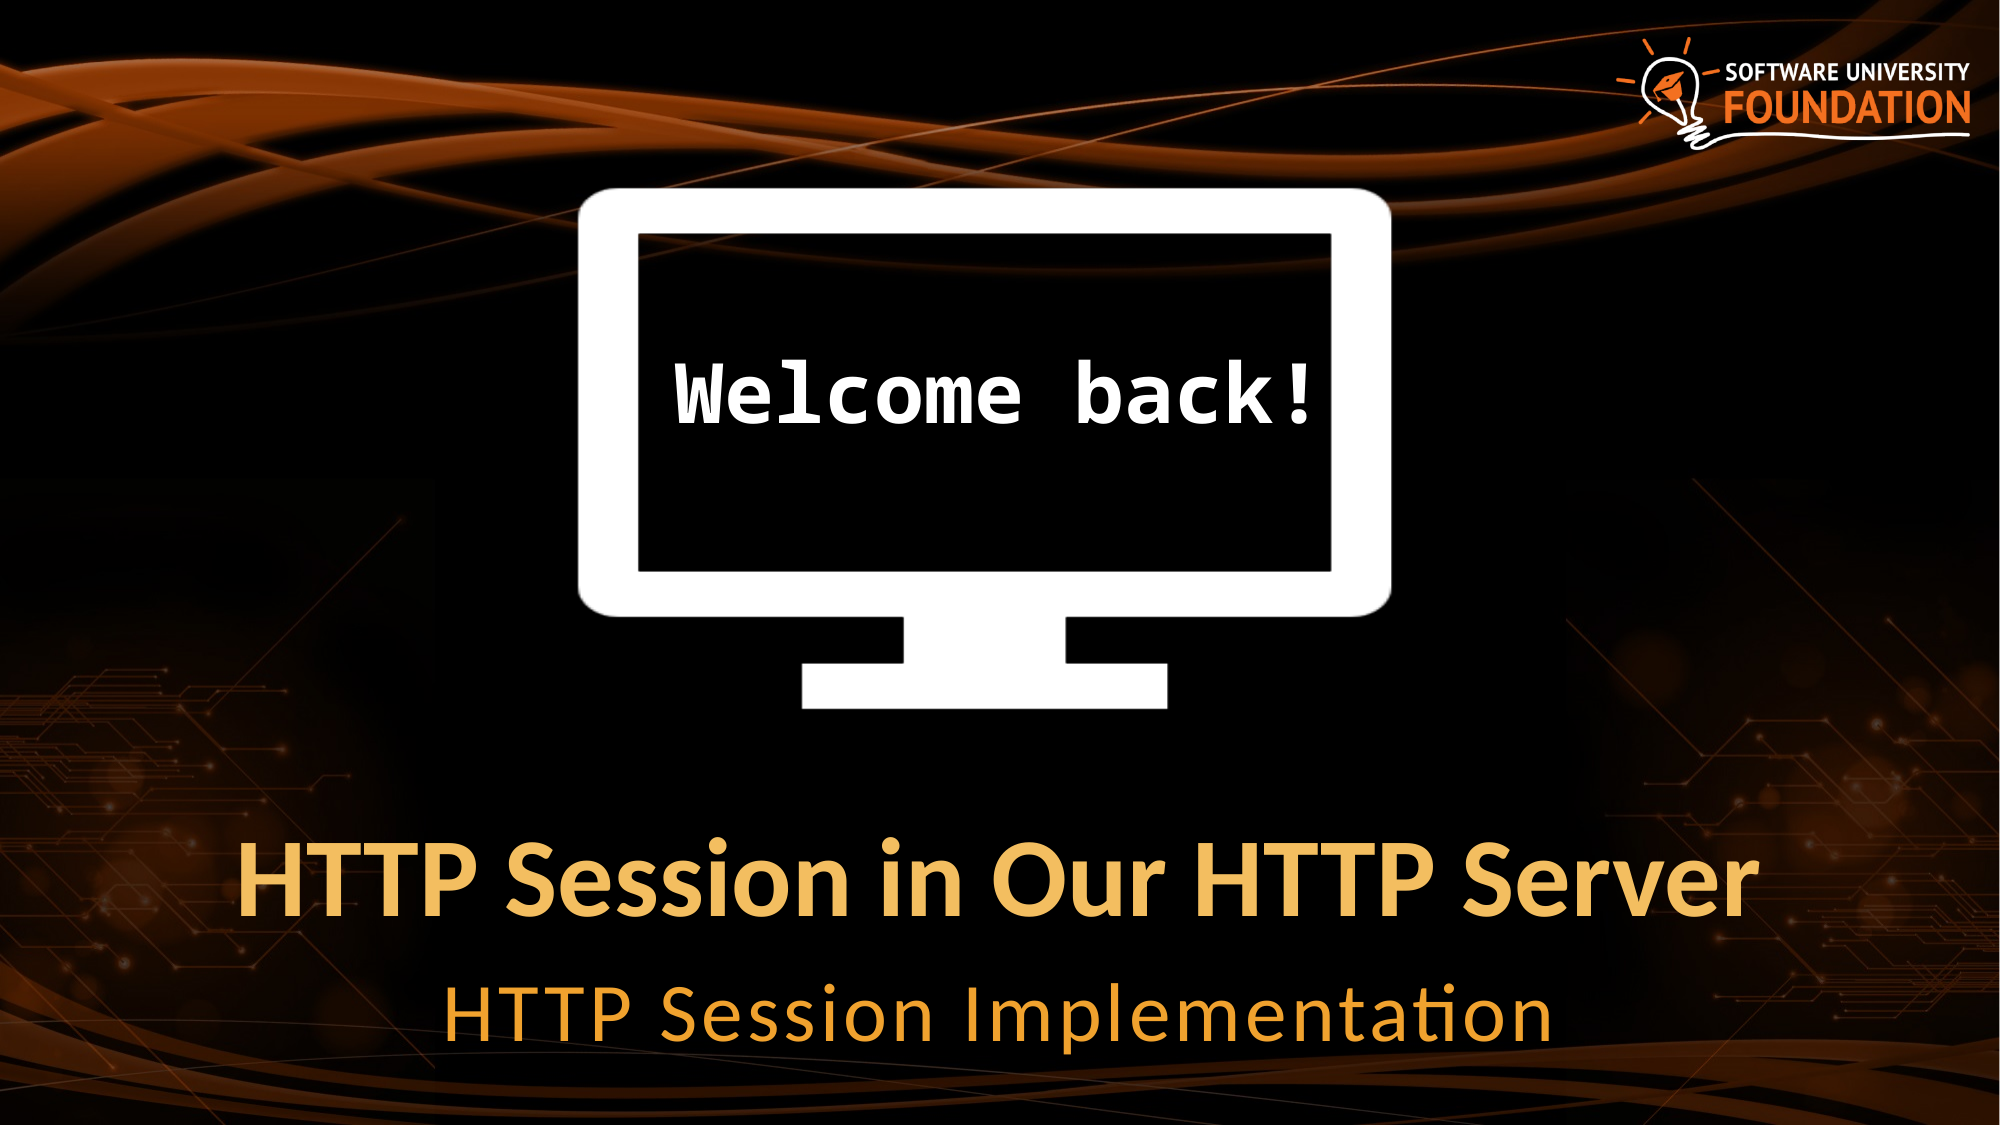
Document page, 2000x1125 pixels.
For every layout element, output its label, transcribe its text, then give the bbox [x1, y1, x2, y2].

list HTTP Session Implementation [118, 947, 1881, 1066]
title HTTP Session in Our HTTP Server [149, 812, 1850, 947]
picture [0, 0, 2000, 1125]
